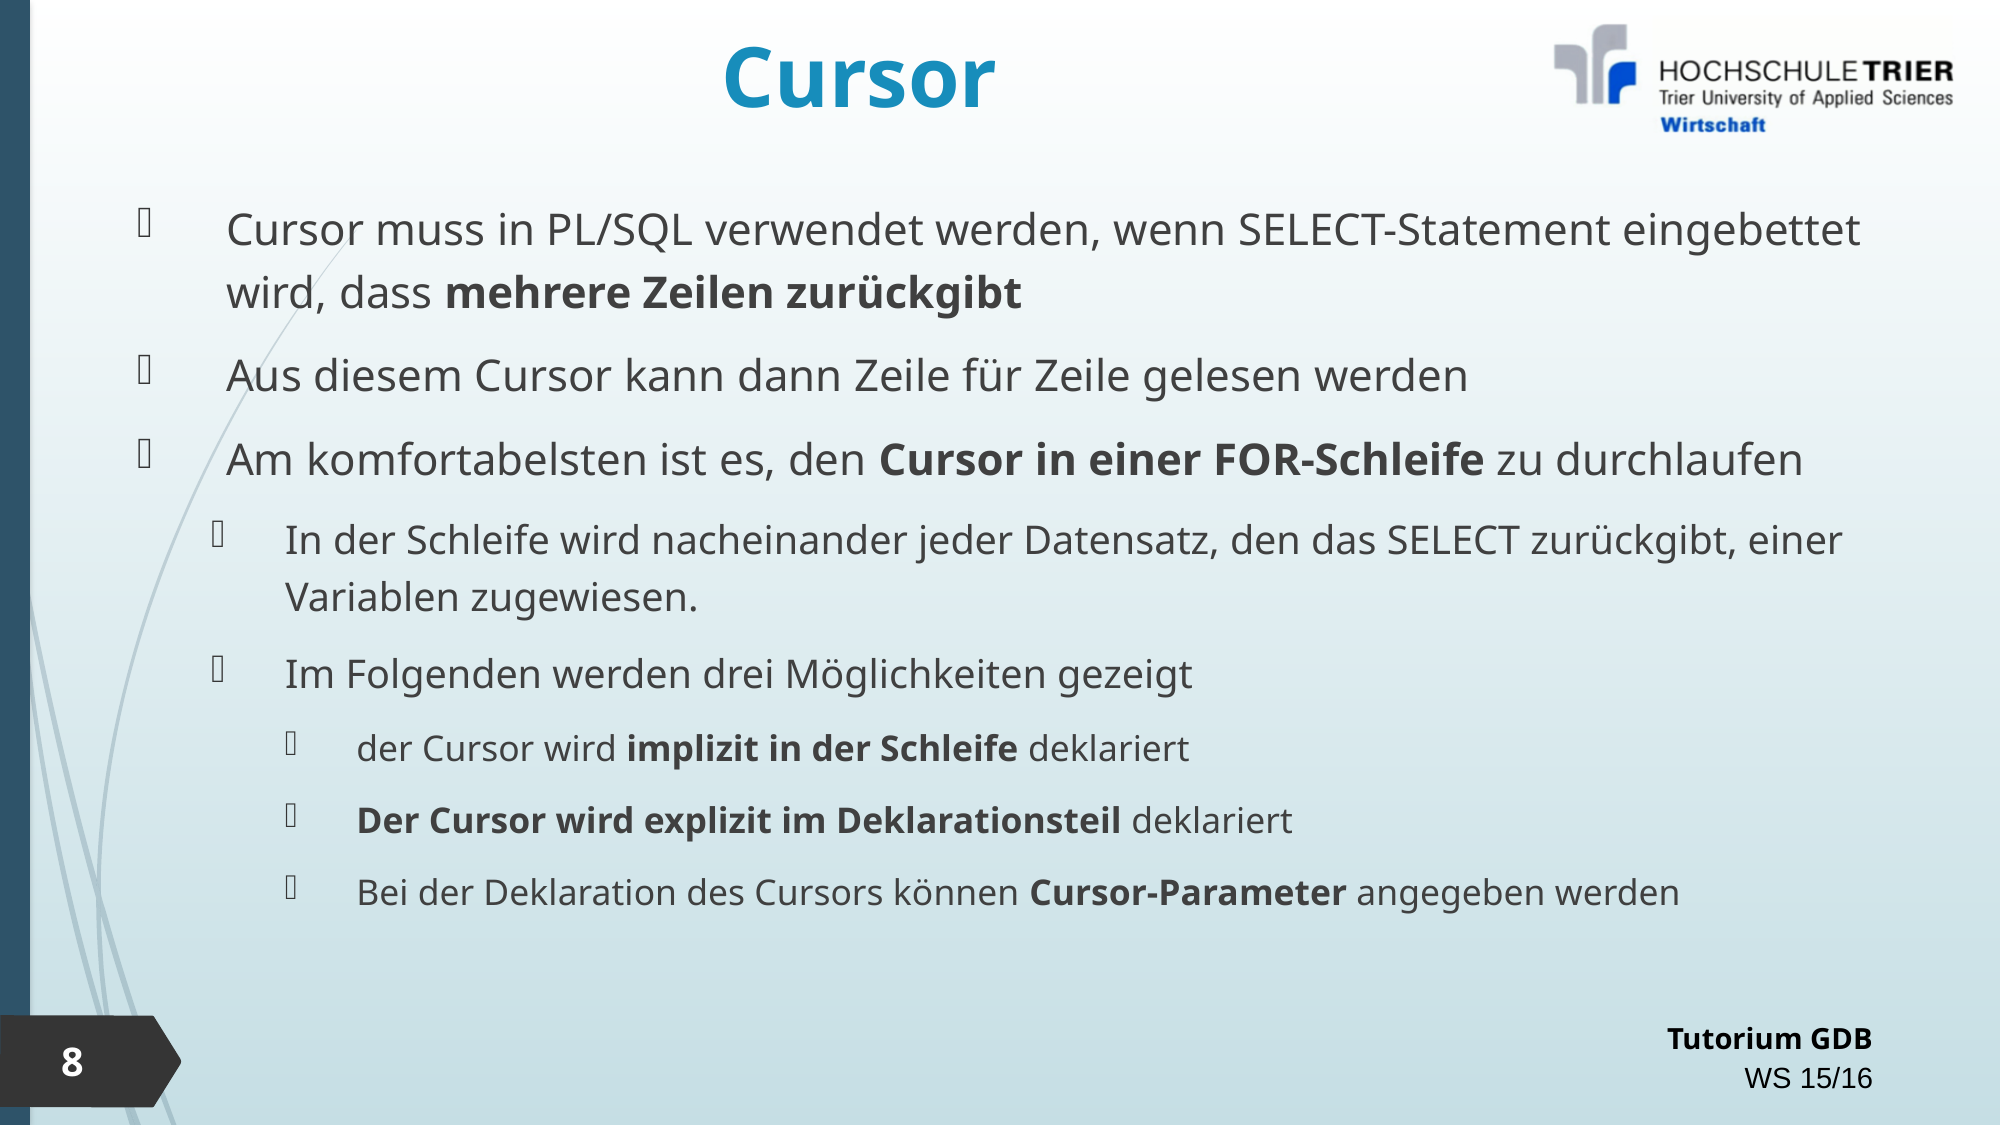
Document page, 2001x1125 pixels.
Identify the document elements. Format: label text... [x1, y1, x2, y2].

text_box [147, 428, 1877, 657]
text_box Cursor muss in PL/SQL verwendet werden, wenn SELECT-Statement eingebettet wird, dass mehrere Zeilen zurückgibt Aus diesem Cursor kann dann Zeile für Zeile gelesen werden Am komfortabelsten ist es, den Cursor in einer FOR-Schleife zu durchlaufen In der Schleife wird nacheinander jeder Datensatz, den das SELECT zurückgibt, einer Variablen zugewiesen. Im Folgenden werden drei Möglichkeiten gezeigt der Cursor wird implizit in der Schleife deklariert Der Cursor wird explizit im Deklarationsteil deklariert Bei der Deklaration des Cursors können Cursor-Parameter angegeben werden [122, 183, 1903, 1038]
title Cursor [186, 16, 1533, 139]
picture [1548, 13, 1966, 141]
